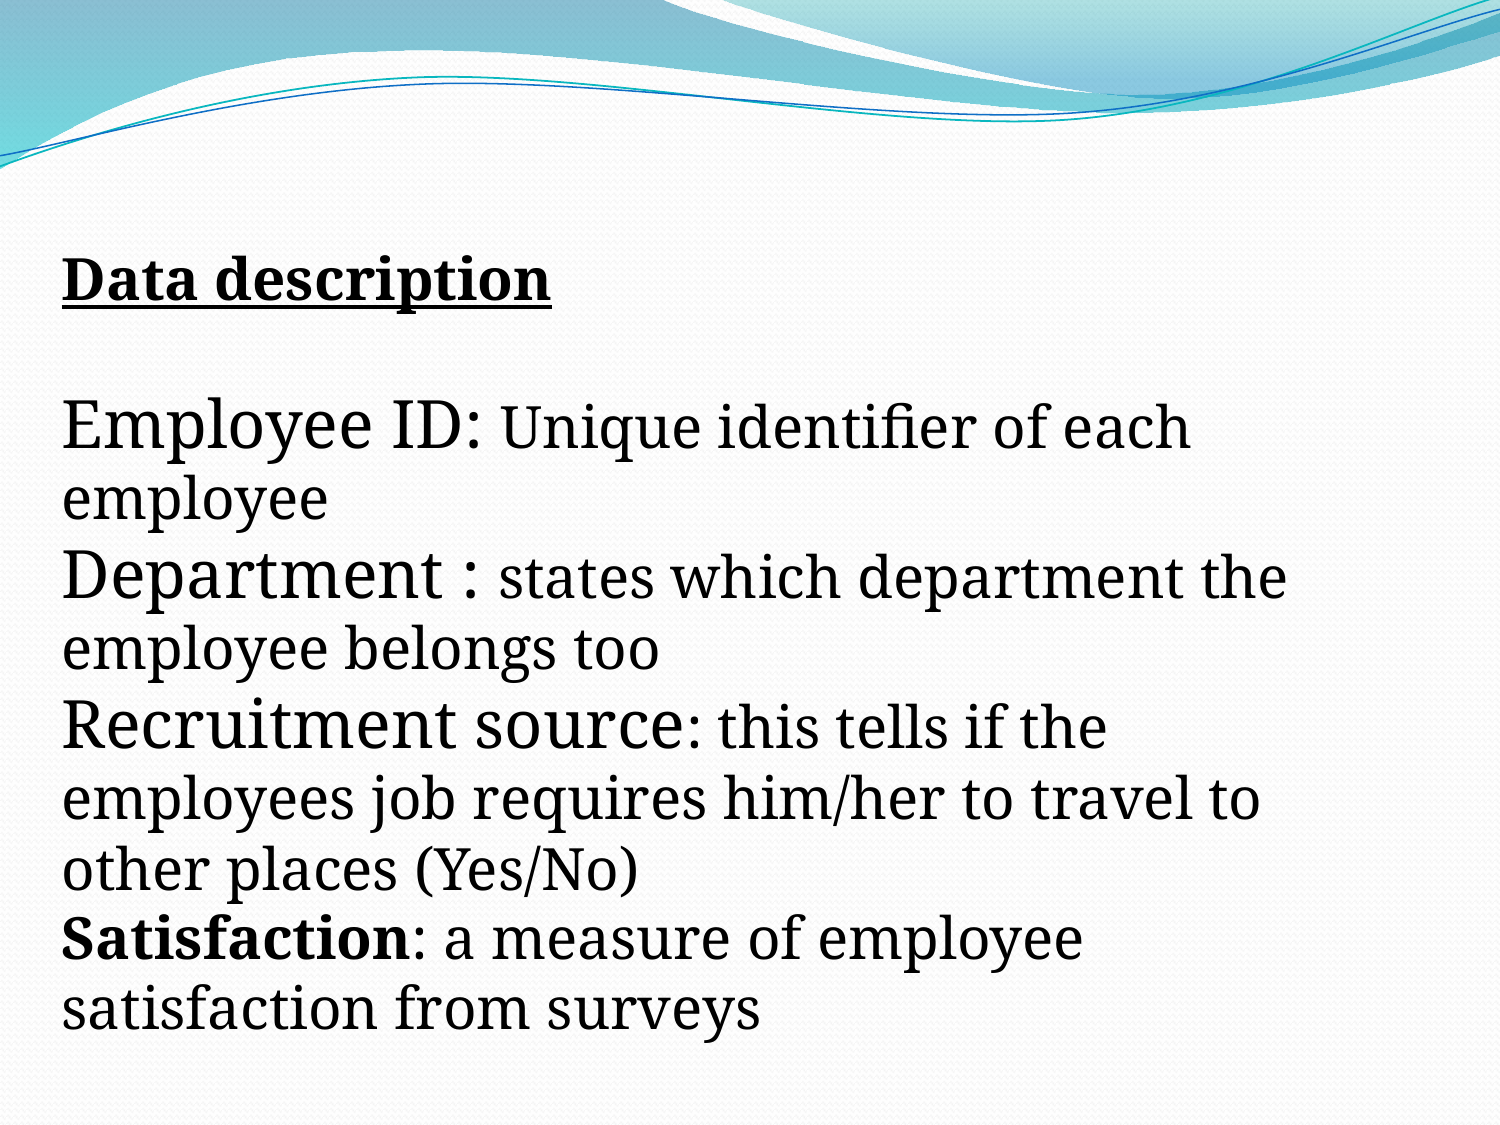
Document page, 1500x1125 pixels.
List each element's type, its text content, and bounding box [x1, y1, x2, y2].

text_box Data description Employee ID: Unique identifier of each employee Department : states which department the employee belongs too Recruitment source: this tells if the employees job requires him/her to travel to other places (Yes/No) Satisfaction: a measure of employee satisfaction from surveys [46, 234, 1395, 1125]
text_box [185, 377, 1111, 437]
